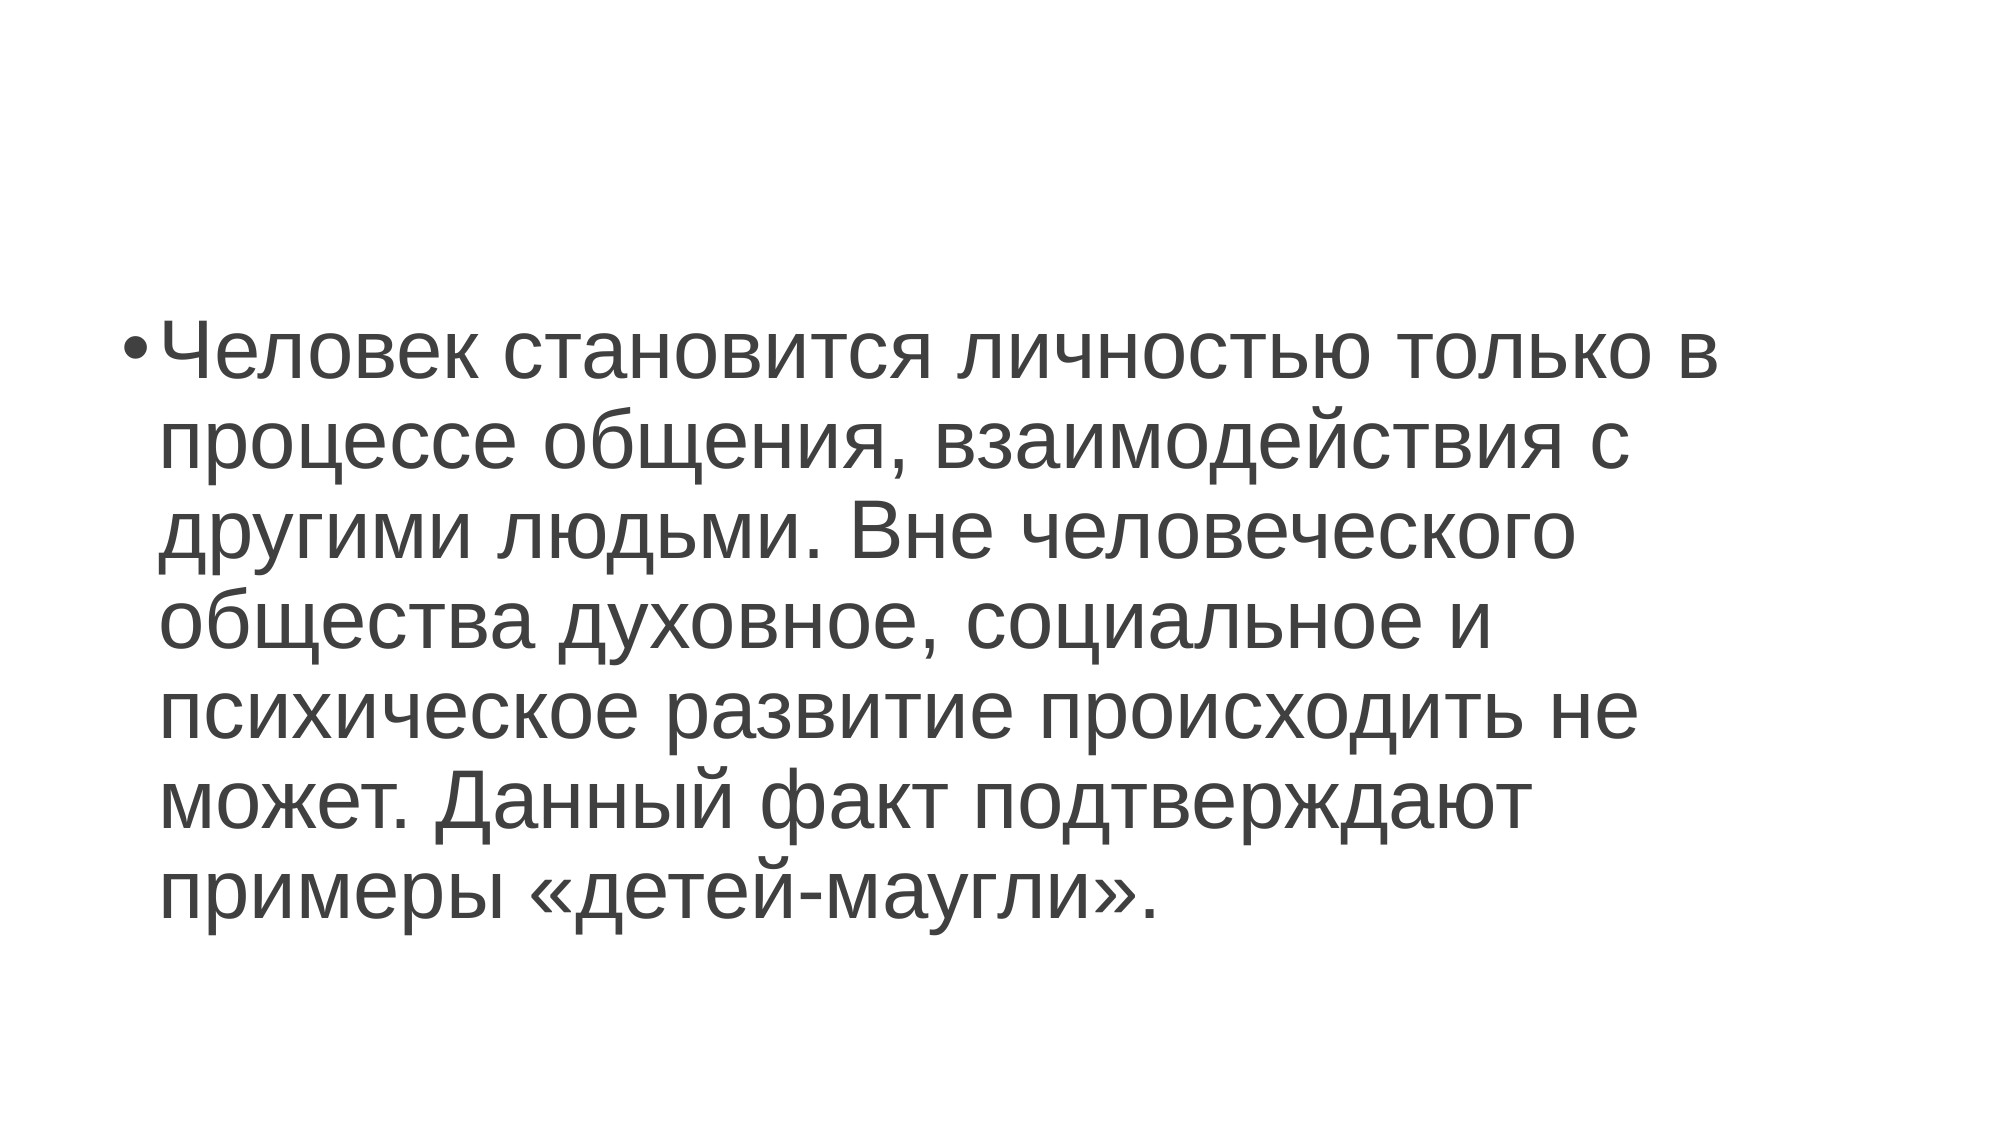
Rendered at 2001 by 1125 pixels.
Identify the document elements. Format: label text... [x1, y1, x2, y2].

list Человек становится личностью только в процессе общения, взаимодействия с другими людьми. Вне человеческого общества духовное, социальное и психическое развитие происходить не может. Данный факт подтверждают примеры «детей-маугли». [106, 299, 1832, 1014]
